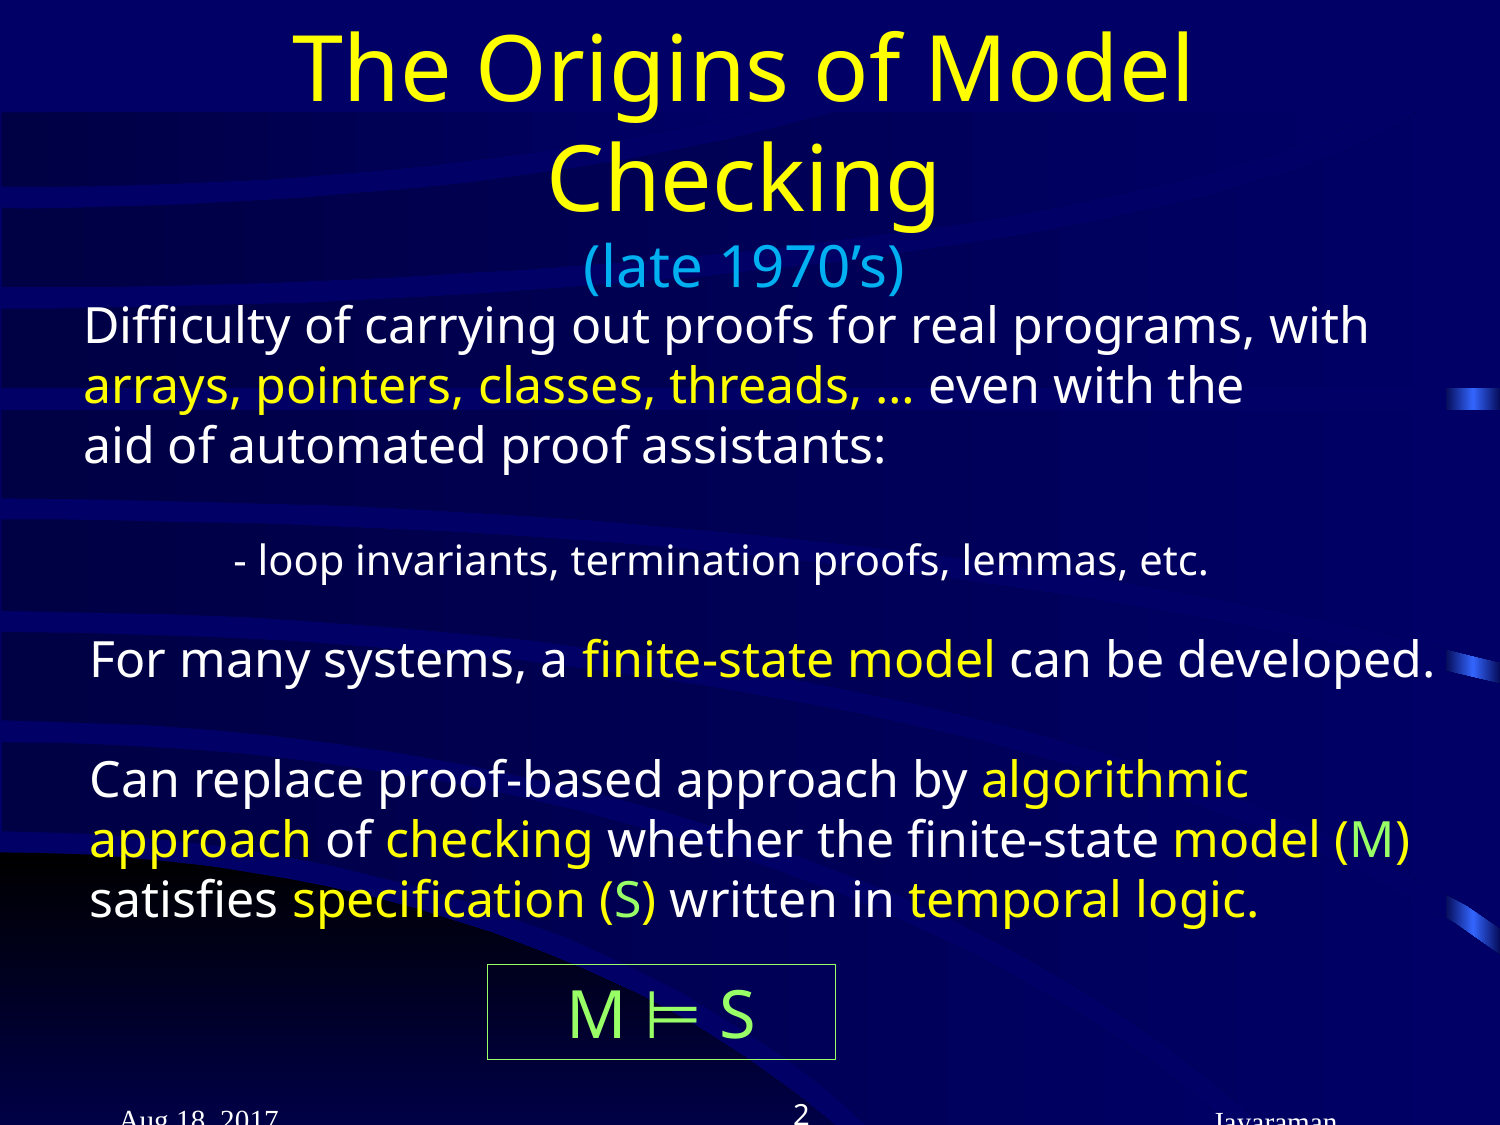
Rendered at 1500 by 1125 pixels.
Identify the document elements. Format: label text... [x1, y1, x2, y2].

text_box For many systems, a finite-state model can be developed. Can replace proof-based approach by algorithmic approach of checking whether the finite-state model (M) satisfies specification (S) written in temporal logic. [75, 620, 1451, 936]
footer Jayaraman [1037, 1070, 1500, 1125]
slide_number 2 [512, 1068, 826, 1125]
text_box Difficulty of carrying out proofs for real programs, with arrays, pointers, classes, threads, … even with the aid of automated proof assistants: - loop invariants, termination proofs, lemmas, etc. [68, 286, 1386, 592]
title The Origins of Model Checking (late 1970’s) [106, 60, 1383, 249]
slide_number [103, 1068, 417, 1125]
text_box M ⊨ S [487, 964, 836, 1060]
